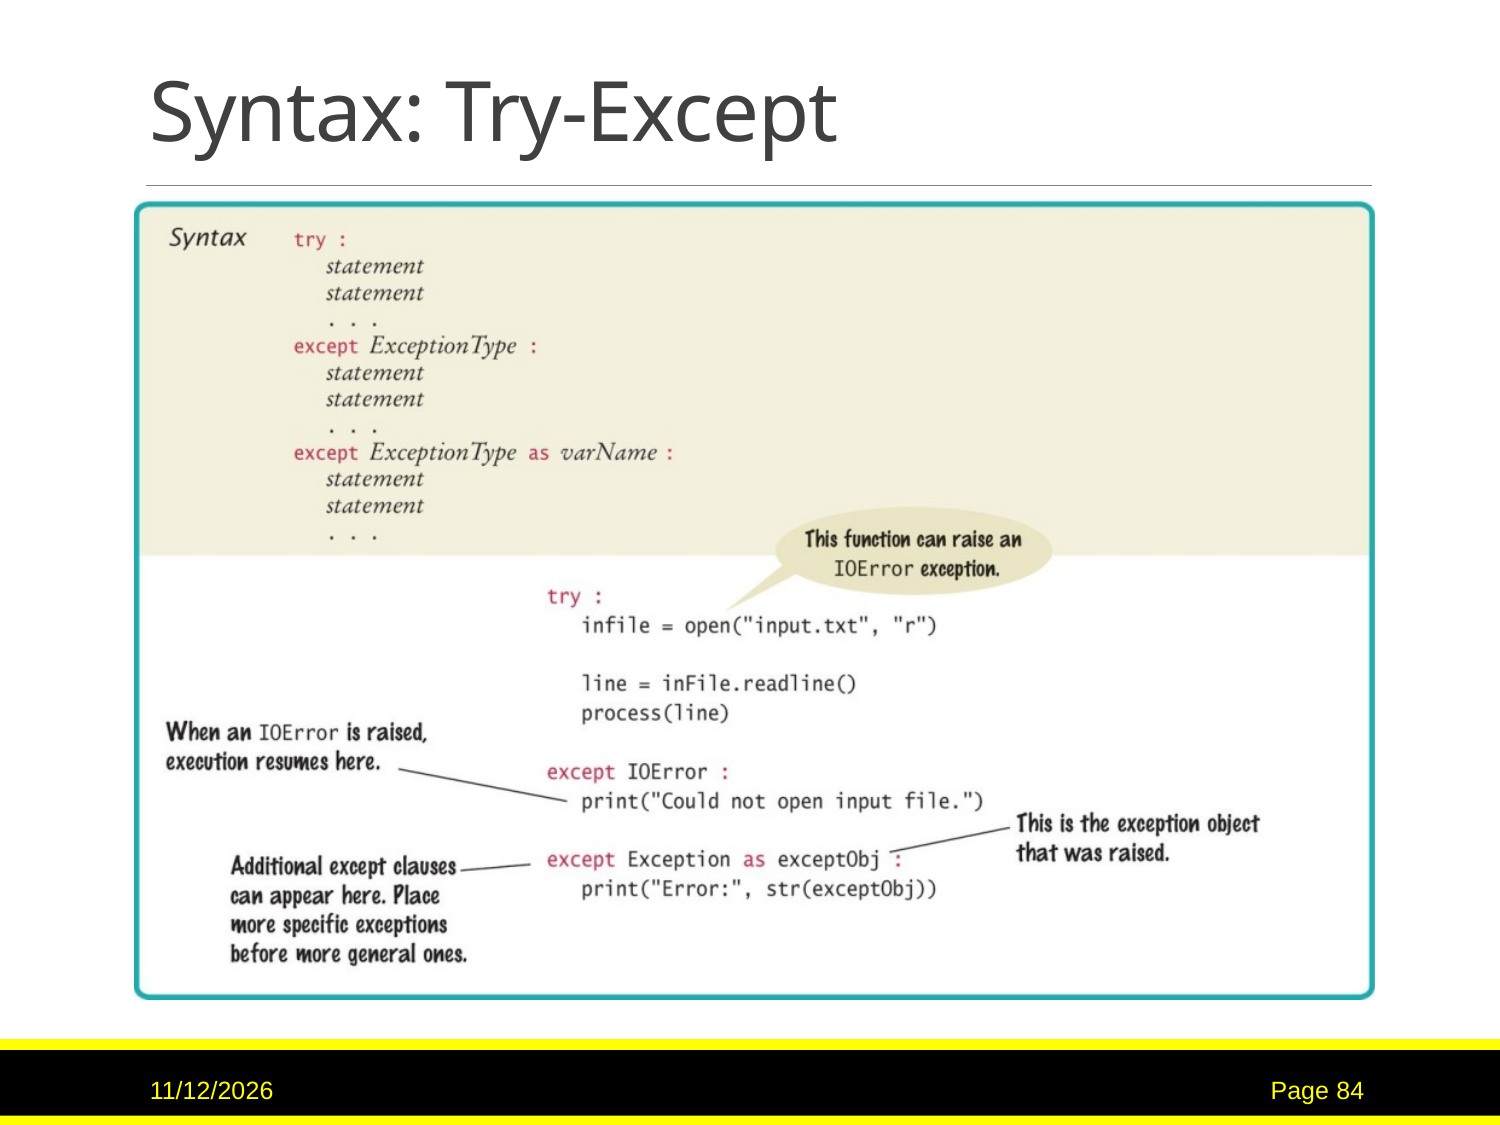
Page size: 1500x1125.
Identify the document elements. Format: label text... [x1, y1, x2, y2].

slide_number Page 84 [1217, 1059, 1380, 1120]
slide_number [134, 1059, 440, 1120]
title Syntax: Try-Except [134, 47, 1373, 167]
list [134, 198, 1376, 1001]
